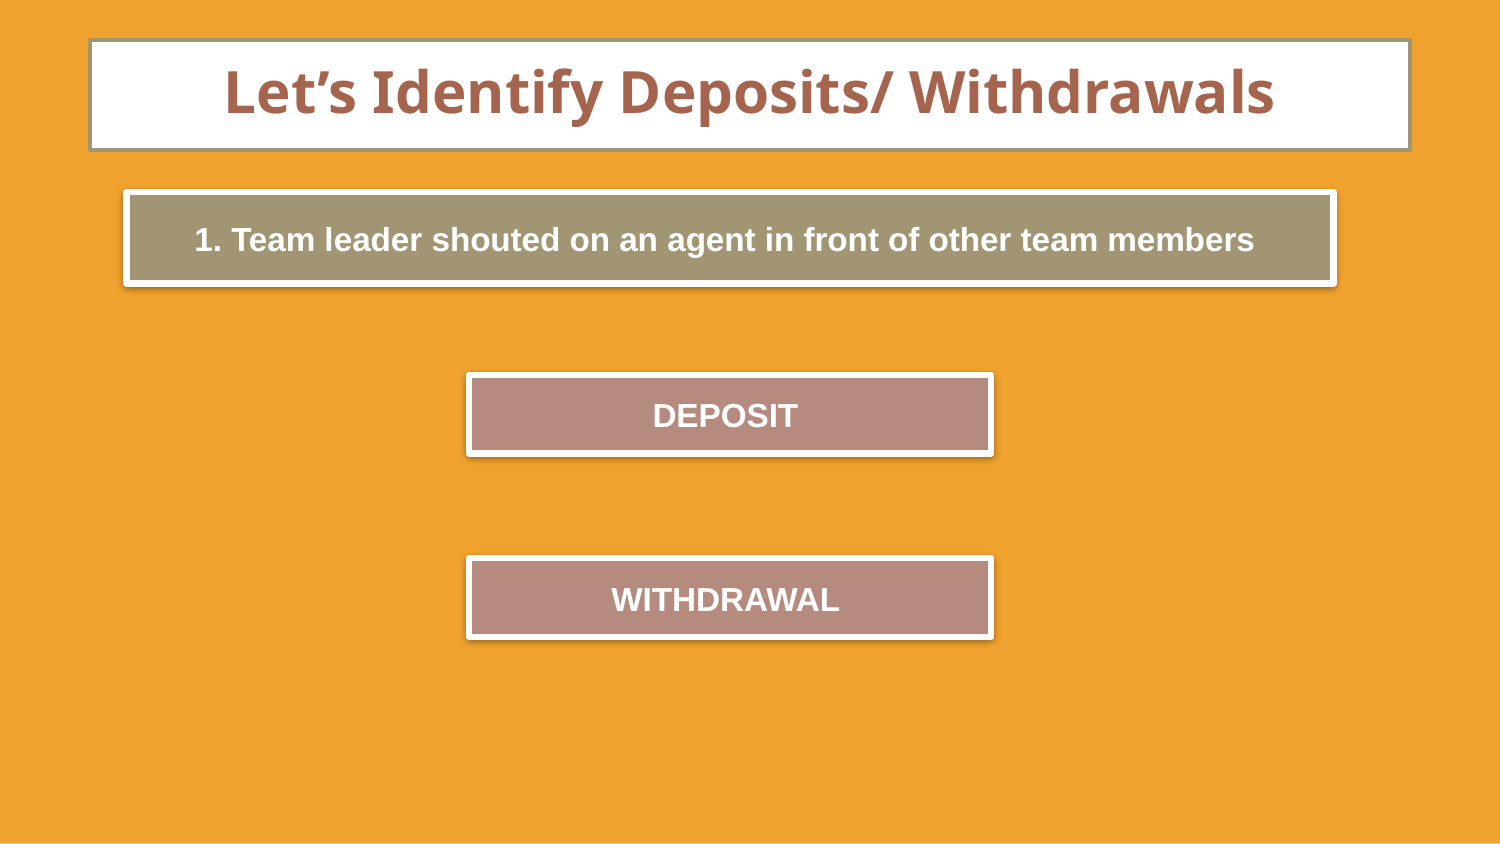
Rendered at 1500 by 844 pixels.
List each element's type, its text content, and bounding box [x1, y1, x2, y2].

title Let’s Identify Deposits/ Withdrawals [88, 38, 1412, 152]
text_box DEPOSIT [466, 372, 994, 457]
text_box [0, 0, 1500, 844]
text_box WITHDRAWAL [466, 555, 994, 640]
text_box 1. Team leader shouted on an agent in front of other team members [123, 189, 1337, 287]
